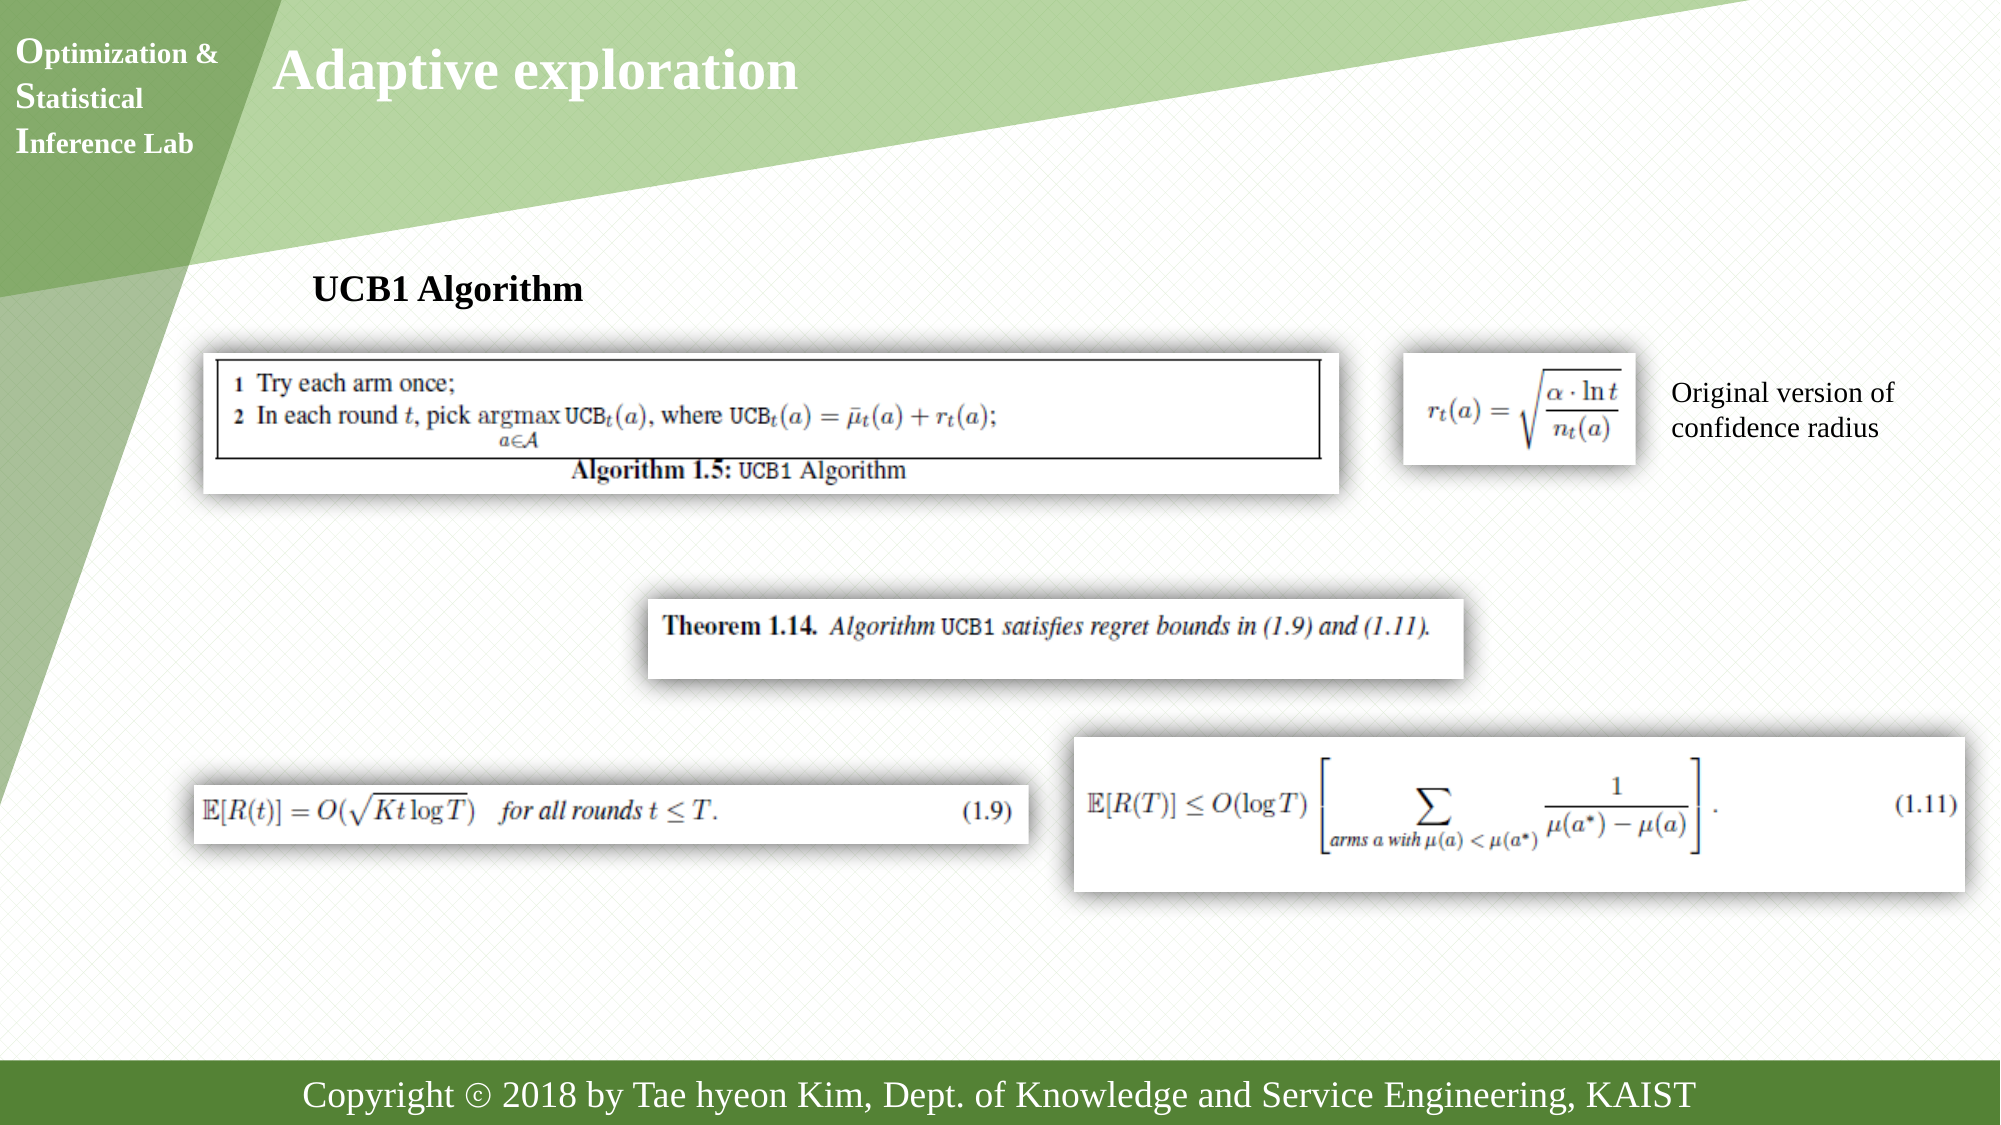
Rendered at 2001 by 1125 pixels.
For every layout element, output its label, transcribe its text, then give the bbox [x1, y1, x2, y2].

text_box UCB1 Algorithm [297, 256, 955, 317]
picture [1073, 737, 1965, 892]
text_box Original version of confidence radius [1656, 366, 1935, 451]
text_box Adaptive exploration [257, 23, 815, 109]
picture [203, 353, 1340, 494]
picture [1403, 353, 1636, 465]
picture [194, 785, 1029, 844]
picture [647, 599, 1464, 679]
